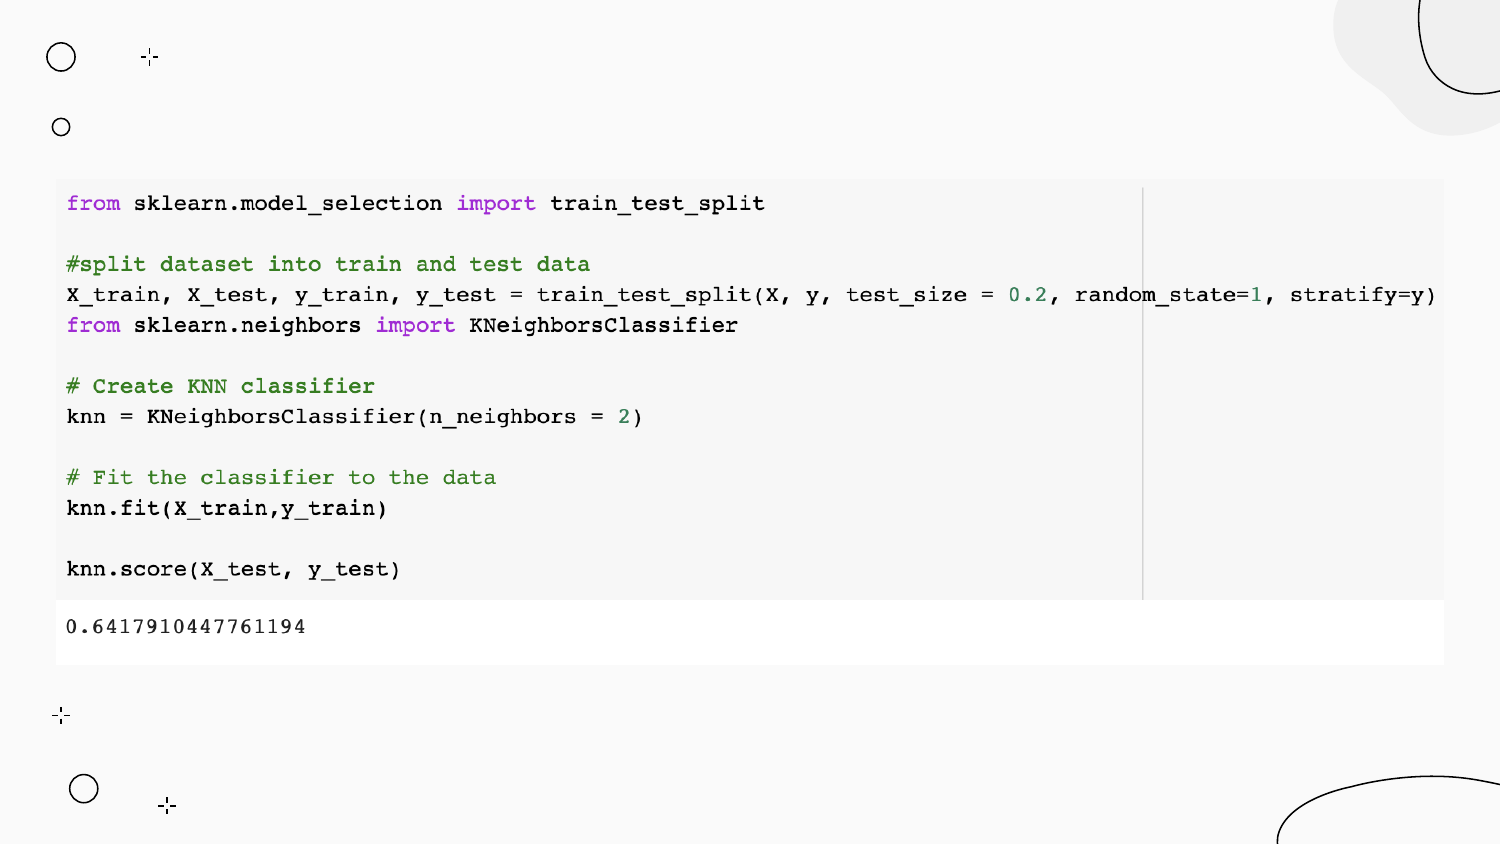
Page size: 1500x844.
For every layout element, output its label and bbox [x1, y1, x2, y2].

picture [56, 179, 1444, 665]
